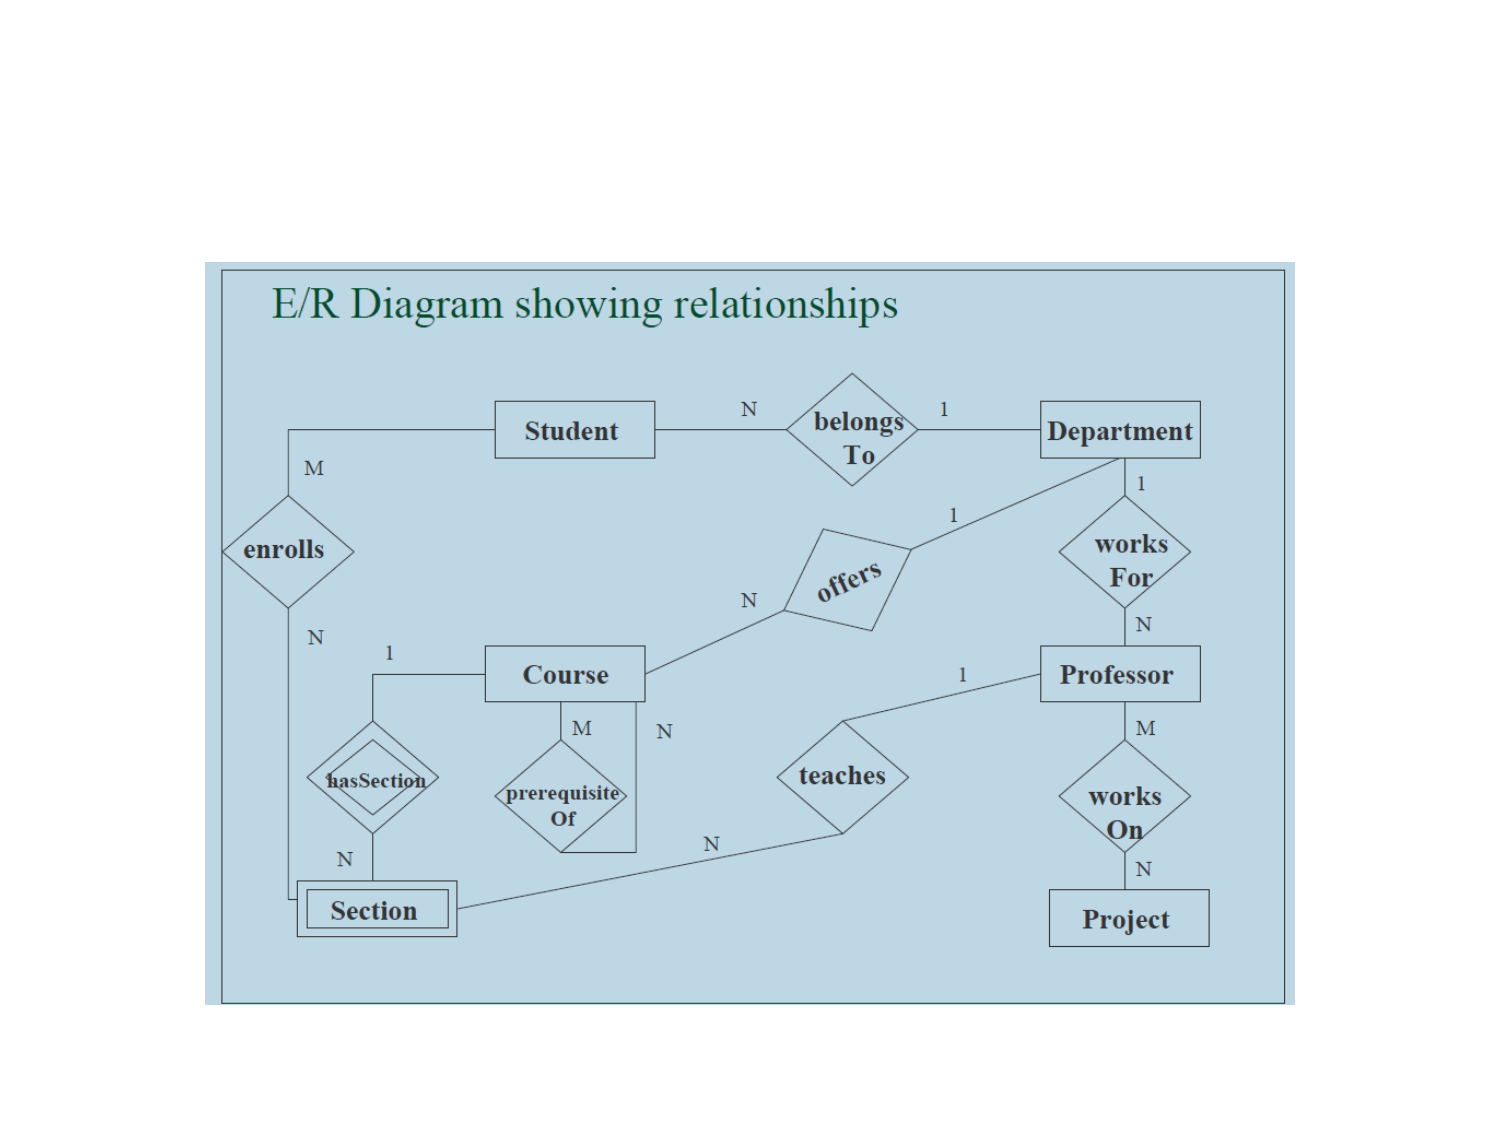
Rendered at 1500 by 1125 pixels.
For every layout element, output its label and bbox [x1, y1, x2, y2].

list [205, 262, 1295, 1006]
